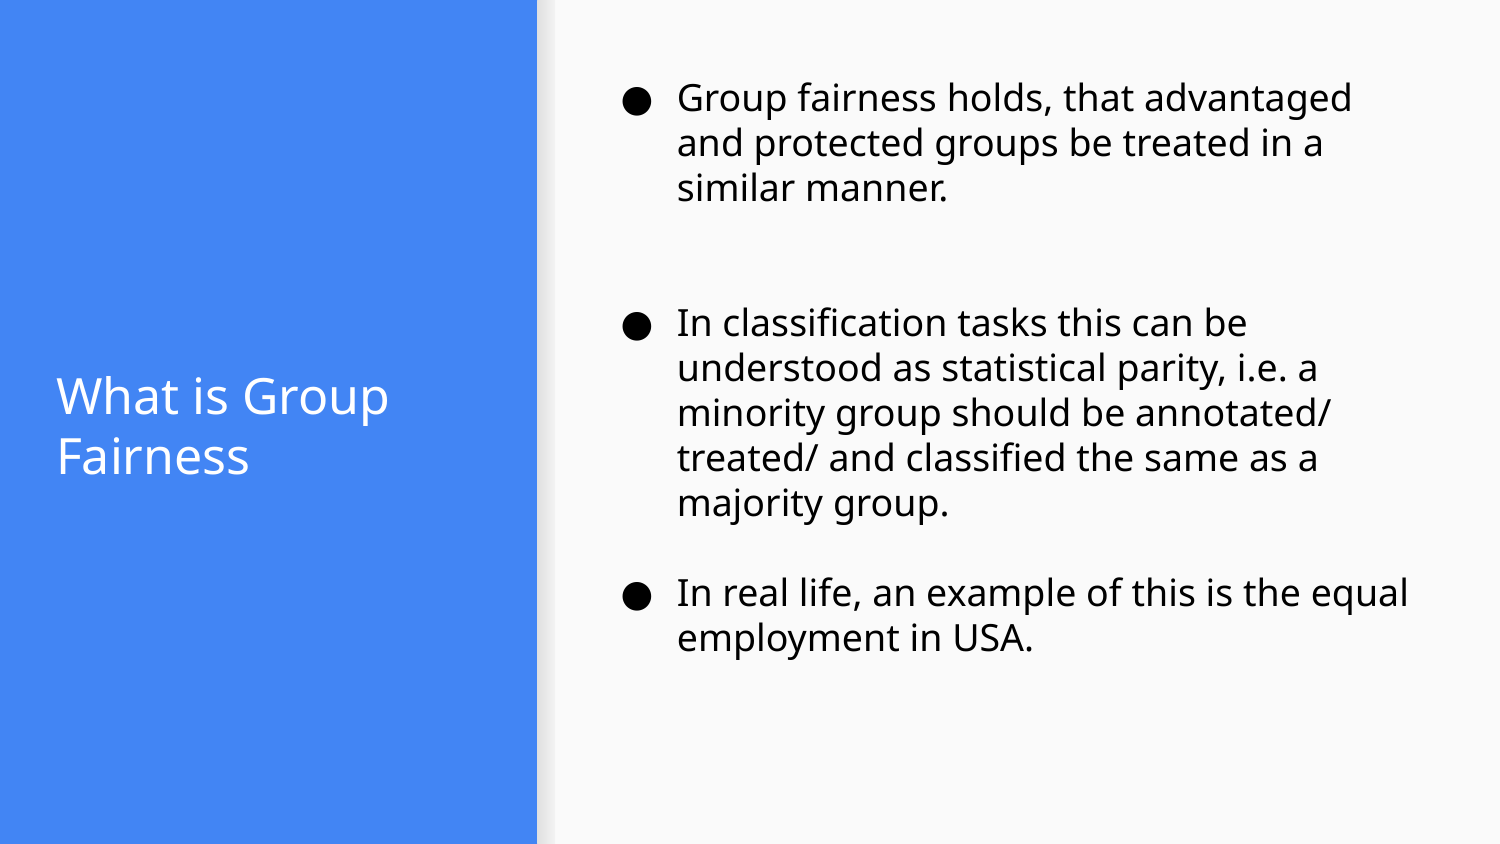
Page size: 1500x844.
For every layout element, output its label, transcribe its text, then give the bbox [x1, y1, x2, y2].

title What is Group Fairness [41, 343, 502, 501]
text_box Group fairness holds, that advantaged and protected groups be treated in a similar manner. In classification tasks this can be understood as statistical parity, i.e. a minority group should be annotated/ treated/ and classified the same as a majority group. In real life, an example of this is the equal employment in USA. [586, 59, 1445, 795]
